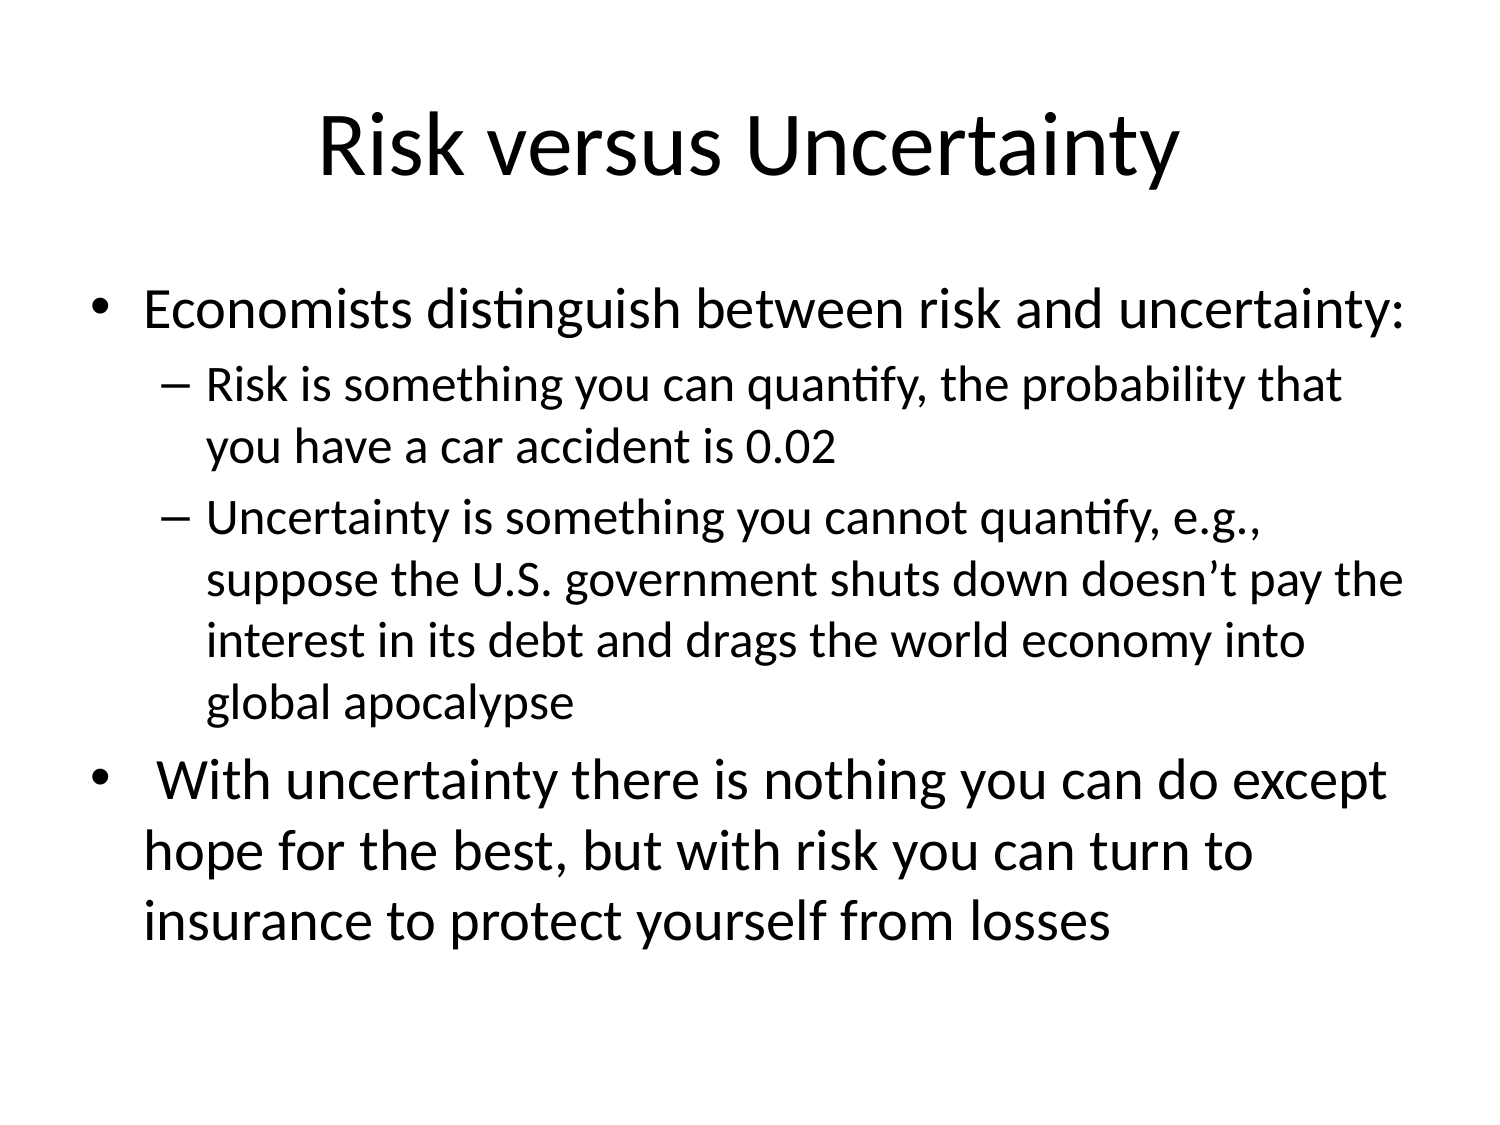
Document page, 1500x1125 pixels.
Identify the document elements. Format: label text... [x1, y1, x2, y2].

list Economists distinguish between risk and uncertainty: Risk is something you can quantify, the probability that you have a car accident is 0.02 Uncertainty is something you cannot quantify, e.g., suppose the U.S. government shuts down doesn’t pay the interest in its debt and drags the world economy into global apocalypse With uncertainty there is nothing you can do except hope for the best, but with risk you can turn to insurance to protect yourself from losses [75, 262, 1425, 1005]
title Risk versus Uncertainty [75, 45, 1425, 233]
